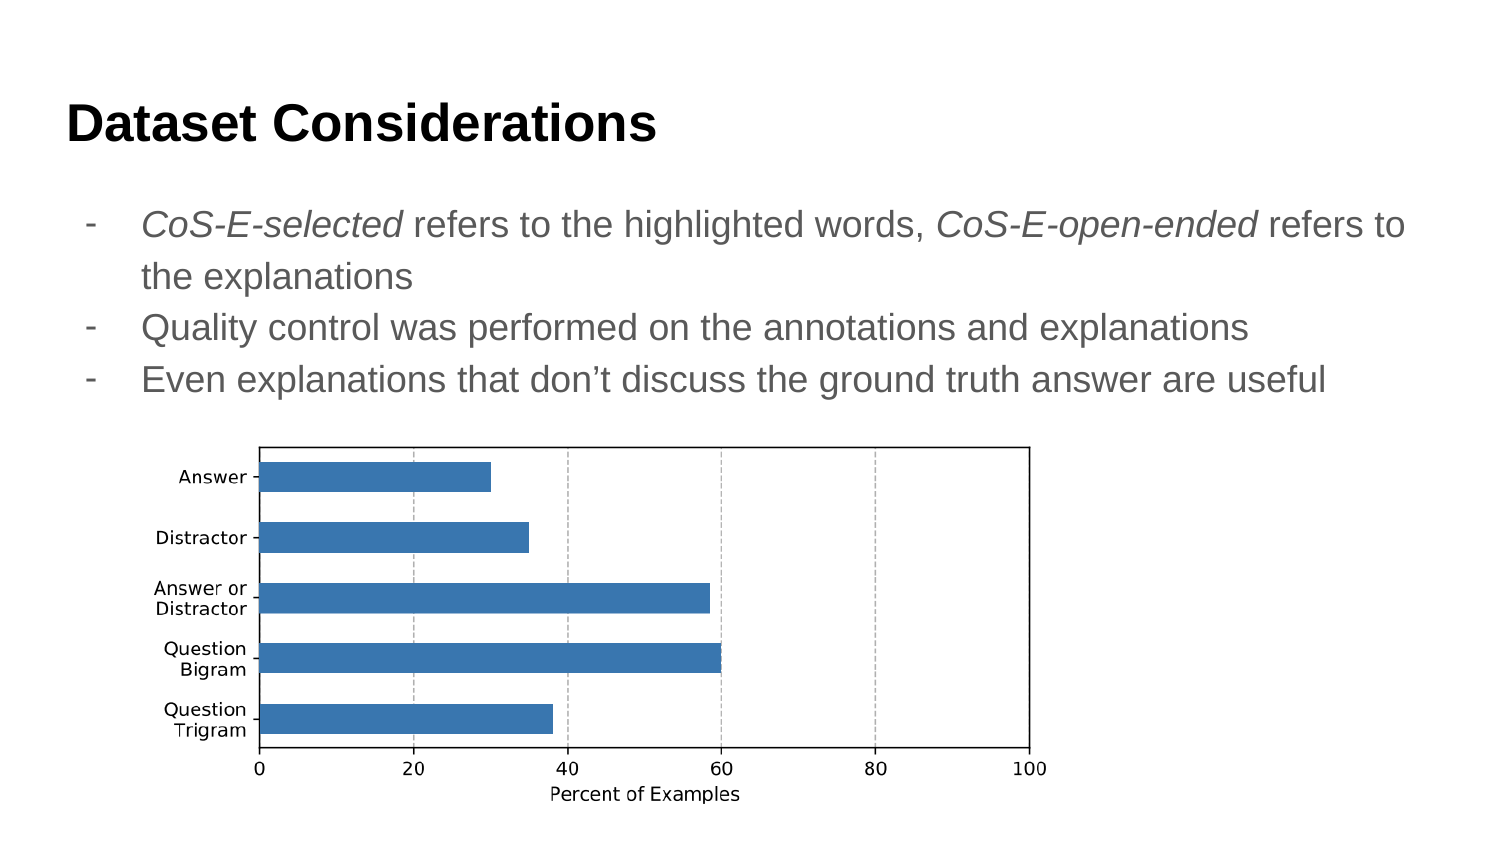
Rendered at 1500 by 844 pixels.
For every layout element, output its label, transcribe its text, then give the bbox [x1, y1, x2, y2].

picture [122, 407, 1076, 821]
list CoS-E-selected refers to the highlighted words, CoS-E-open-ended refers to the explanations Quality control was performed on the annotations and explanations Even explanations that don’t discuss the ground truth answer are useful [51, 178, 1449, 739]
title Dataset Considerations [51, 72, 1449, 167]
